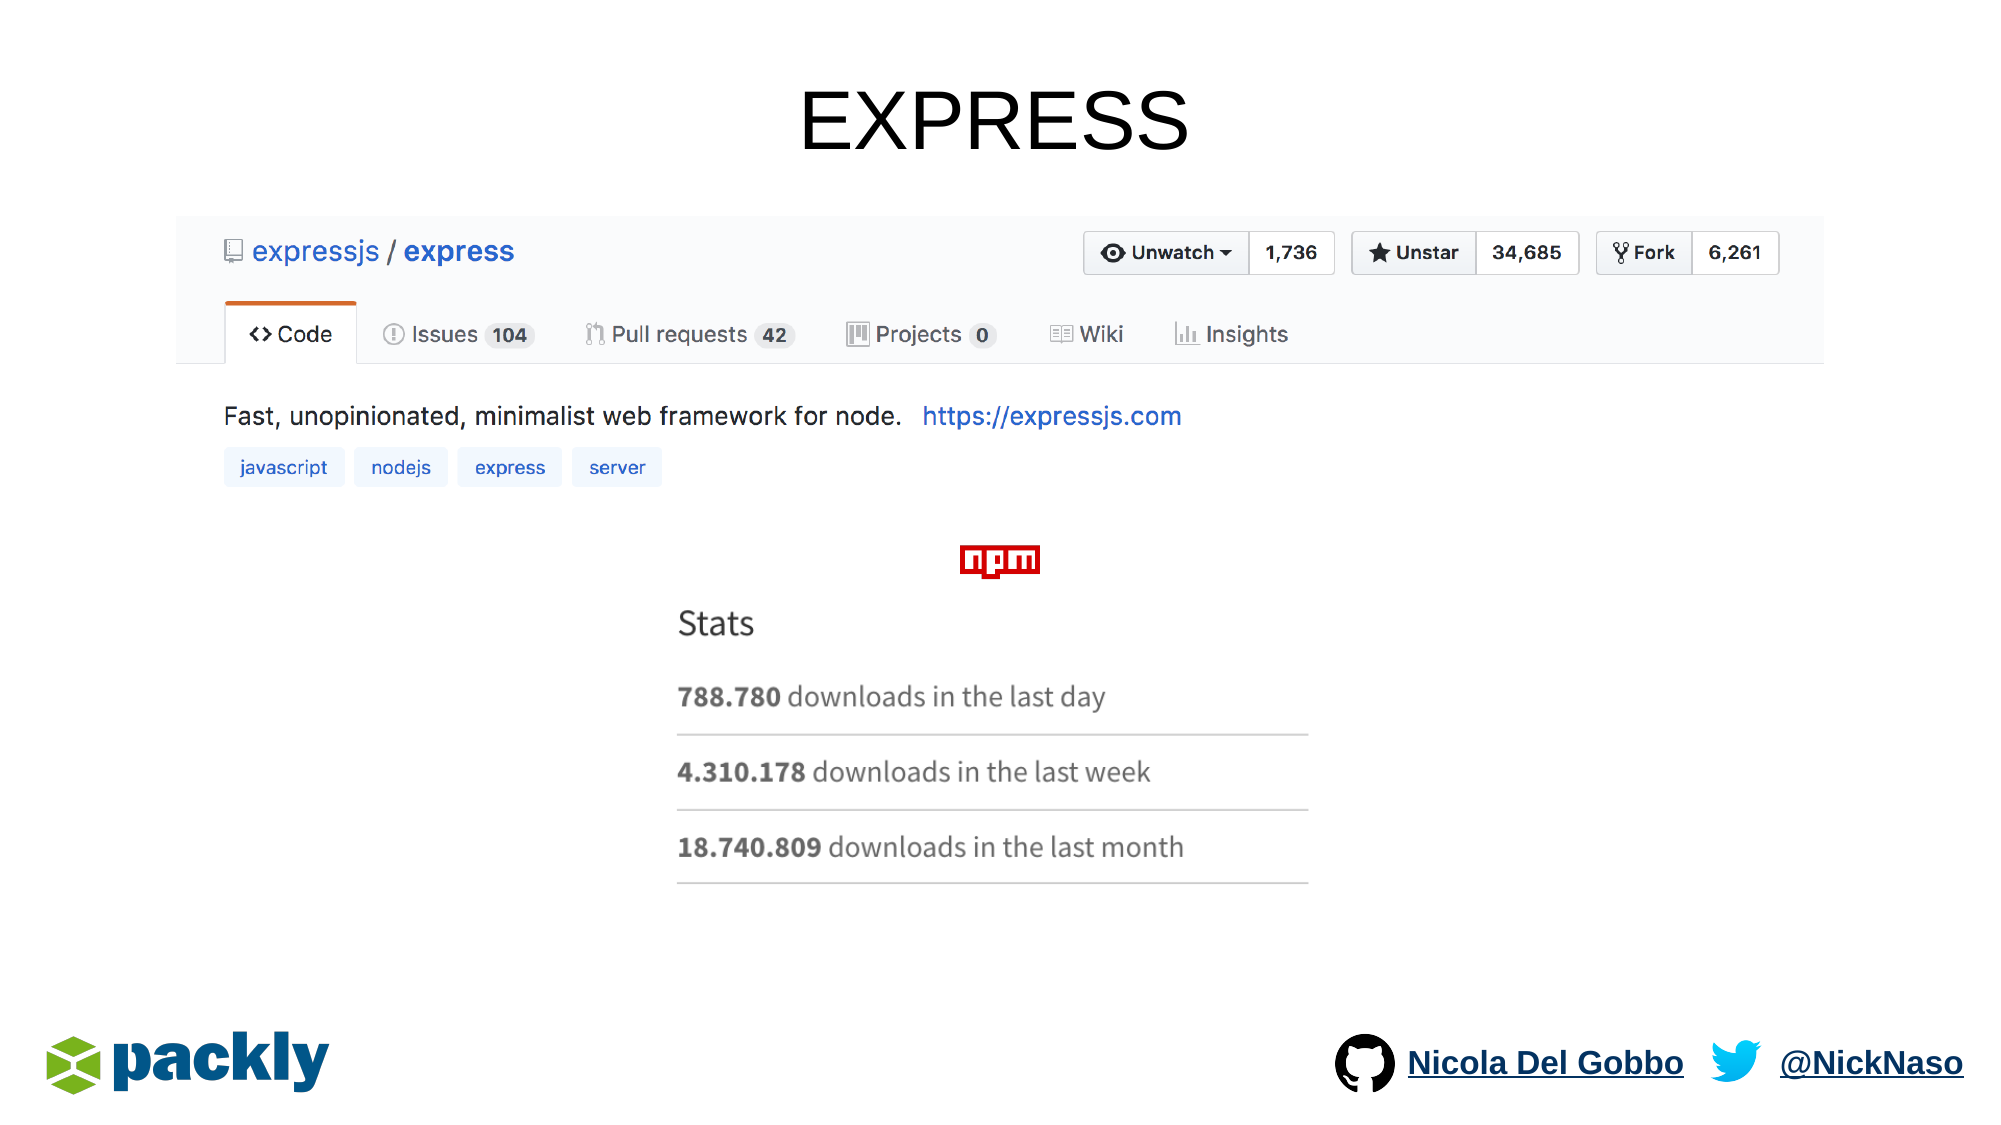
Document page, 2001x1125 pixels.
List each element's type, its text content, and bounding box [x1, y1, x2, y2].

text_box EXPRESS [783, 59, 1217, 174]
text_box @NickNaso [1766, 1033, 1990, 1089]
picture [1706, 1031, 1766, 1091]
picture [1335, 1033, 1395, 1093]
picture [654, 520, 1346, 905]
picture [176, 215, 1824, 512]
picture [30, 974, 346, 1125]
text_box Nicola Del Gobbo [1395, 1033, 1706, 1089]
